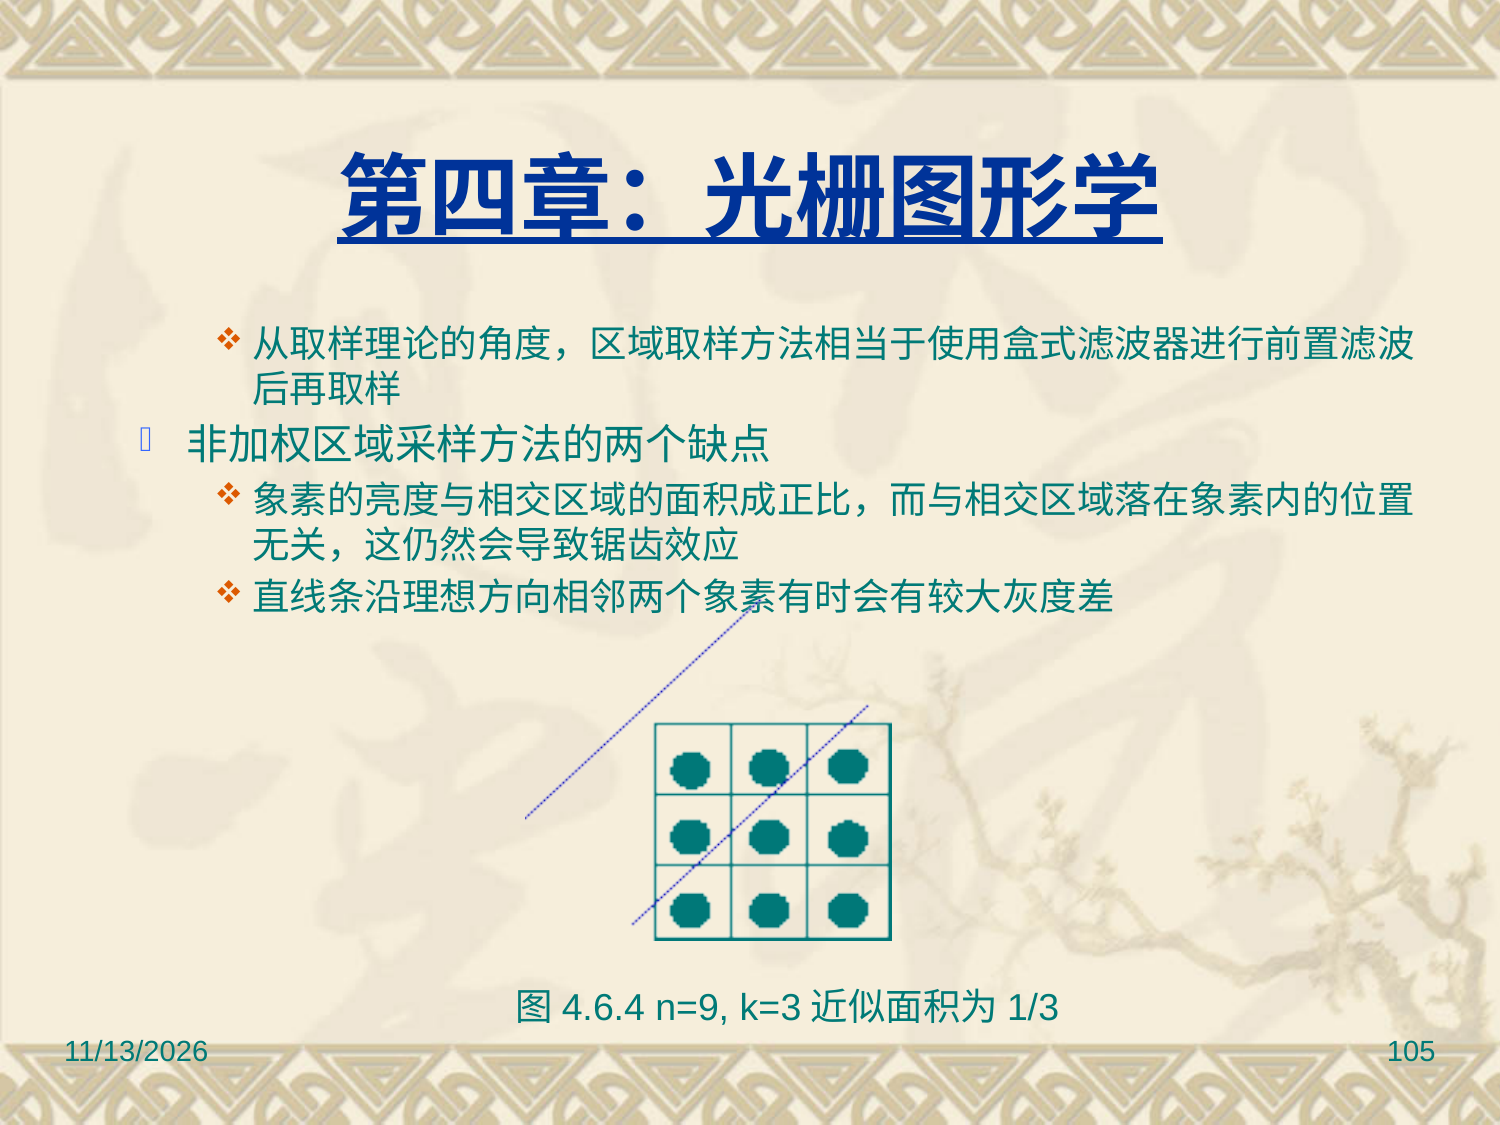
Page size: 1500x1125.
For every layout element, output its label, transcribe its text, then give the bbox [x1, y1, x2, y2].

title 第四章：光栅图形学 [49, 99, 1451, 288]
list 从取样理论的角度，区域取样方法相当于使用盒式滤波器进行前置滤波后再取样 非加权区域采样方法的两个缺点 象素的亮度与相交区域的面积成正比，而与相交区域落在象素内的位置无关，这仍然会导致锯齿效应 直线条沿理想方向相邻两个象素有时会有较大灰度差 [49, 312, 1451, 1001]
text_box 105 [1074, 1024, 1451, 1103]
text_box 12/30/2016 [49, 1024, 425, 1103]
picture [0, 0, 1500, 1125]
text_box 图4.6.4 n=9, k=3近似面积为1/3 [500, 976, 1074, 1036]
